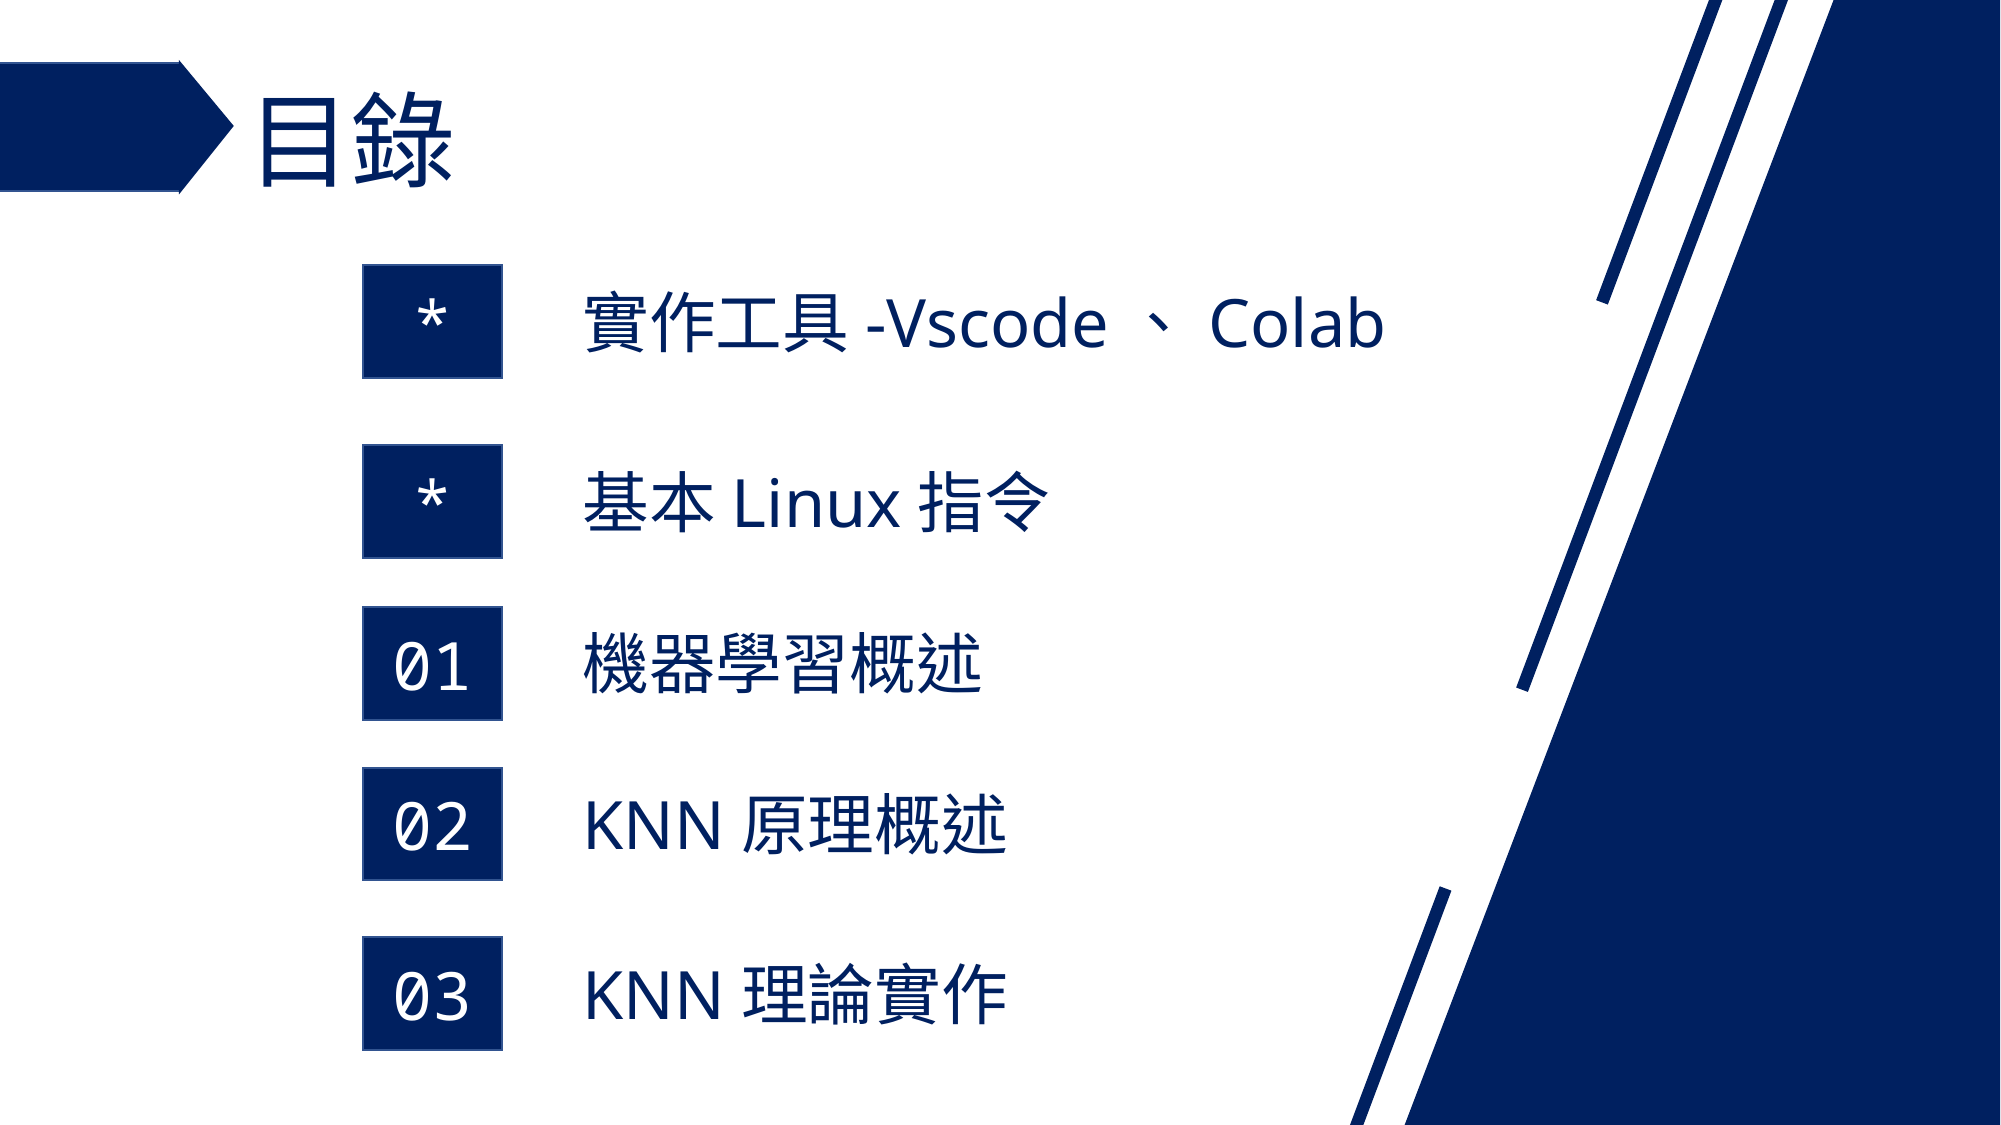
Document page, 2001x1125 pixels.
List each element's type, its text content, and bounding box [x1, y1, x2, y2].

text_box KNN理論實作 [567, 945, 1121, 1041]
text_box 實作工具-Vscode、Colab [567, 272, 1518, 368]
text_box 02 [362, 767, 503, 881]
text_box 01 [362, 606, 503, 721]
title 目錄 [232, 36, 1841, 255]
text_box KNN原理概述 [567, 776, 1121, 871]
text_box 機器學習概述 [567, 614, 1121, 710]
text_box 03 [362, 936, 503, 1051]
text_box * [362, 264, 503, 379]
text_box * [362, 444, 503, 559]
text_box 基本Linux指令 [567, 453, 1121, 549]
